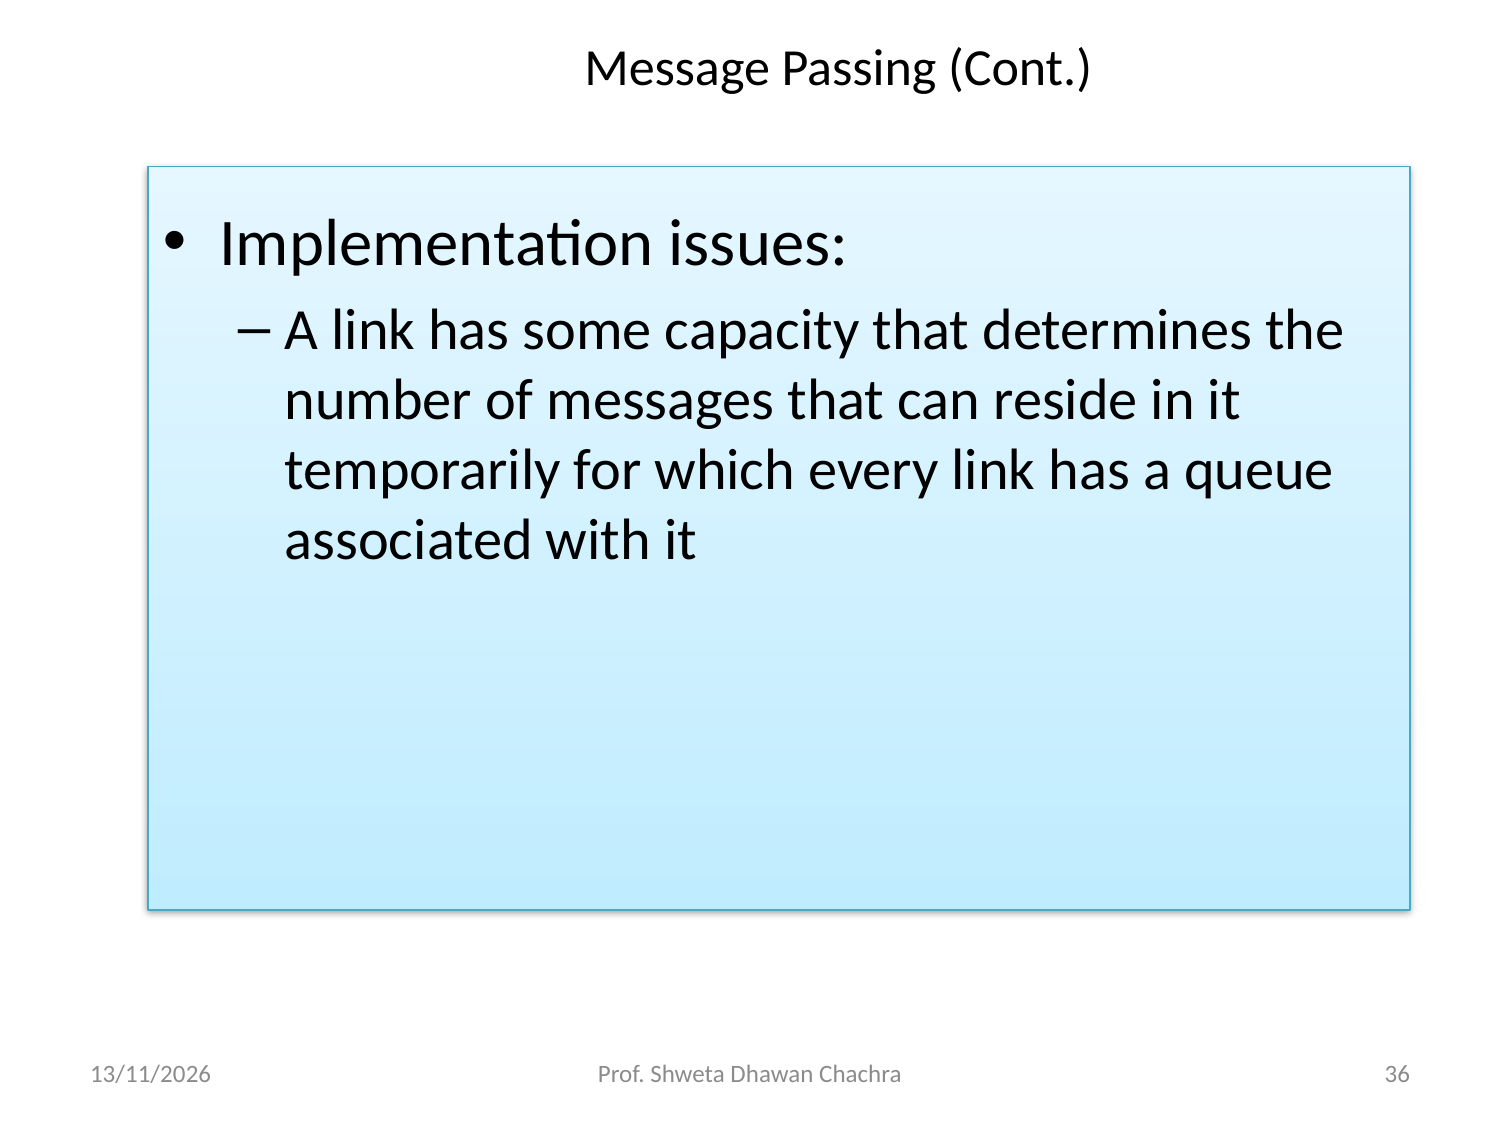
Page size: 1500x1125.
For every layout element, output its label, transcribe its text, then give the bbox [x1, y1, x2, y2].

list Implementation issues: A link has some capacity that determines the number of messages that can reside in it temporarily for which every link has a queue associated with it [147, 166, 1411, 911]
slide_number 36 [1074, 1042, 1425, 1103]
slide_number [75, 1042, 425, 1103]
footer Prof. Shweta Dhawan Chachra [512, 1042, 988, 1103]
title Message Passing (Cont.) [163, 17, 1500, 113]
